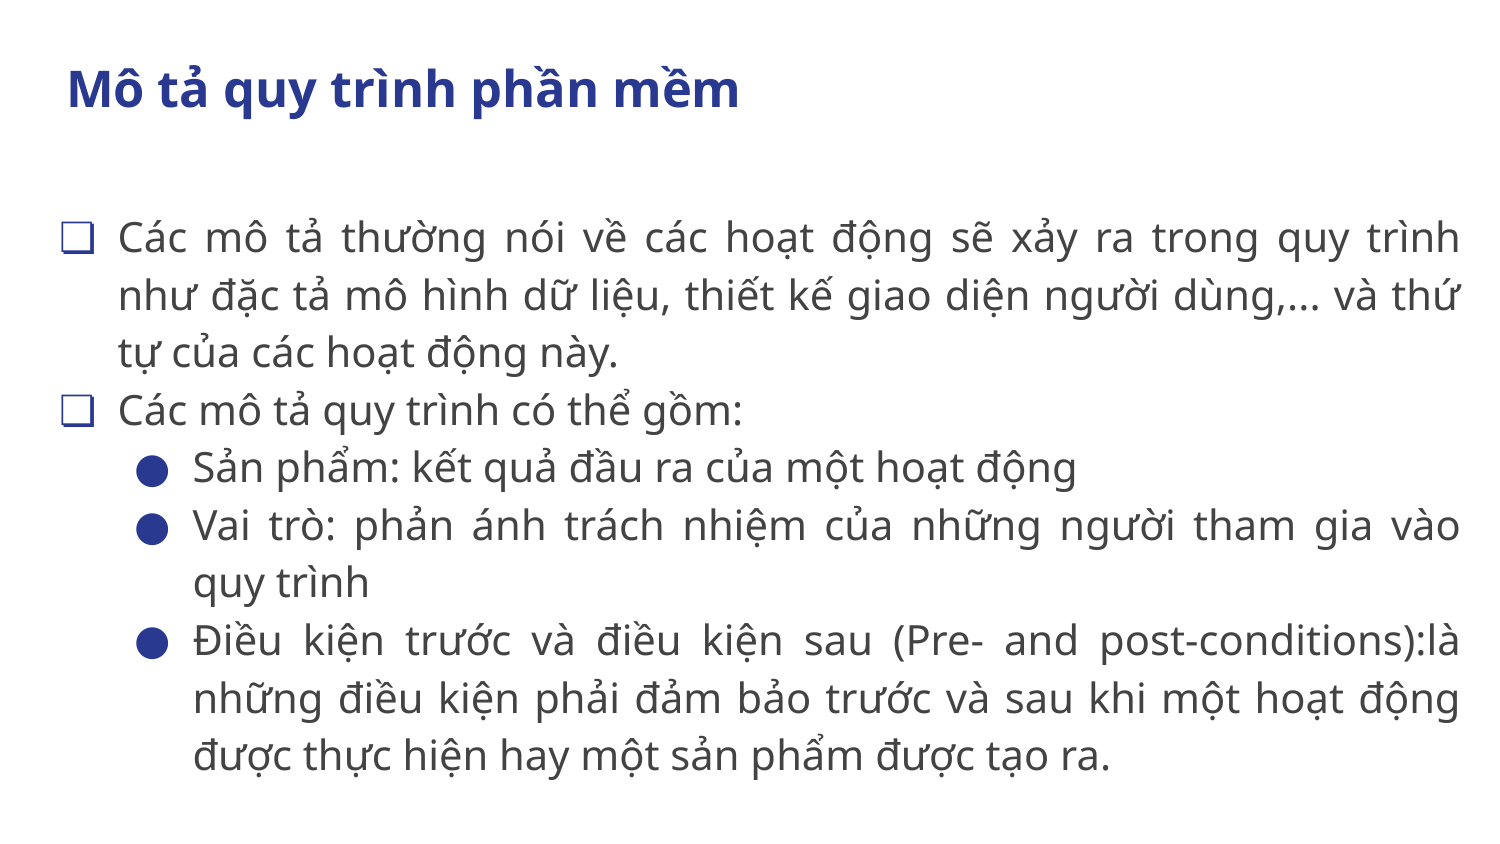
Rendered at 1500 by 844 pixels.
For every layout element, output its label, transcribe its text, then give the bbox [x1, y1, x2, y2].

title Mô tả quy trình phần mềm [51, 38, 1449, 139]
list Các mô tả thường nói về các hoạt động sẽ xảy ra trong quy trình như đặc tả mô hình dữ liệu, thiết kế giao diện người dùng,... và thứ tự của các hoạt động này. Các mô tả quy trình có thể gồm: Sản phẩm: kết quả đầu ra của một hoạt động Vai trò: phản ánh trách nhiệm của những người tham gia vào quy trình Điều kiện trước và điều kiện sau (Pre- and post-conditions):là những điều kiện phải đảm bảo trước và sau khi một hoạt động được thực hiện hay một sản phẩm được tạo ra. [27, 188, 1477, 786]
